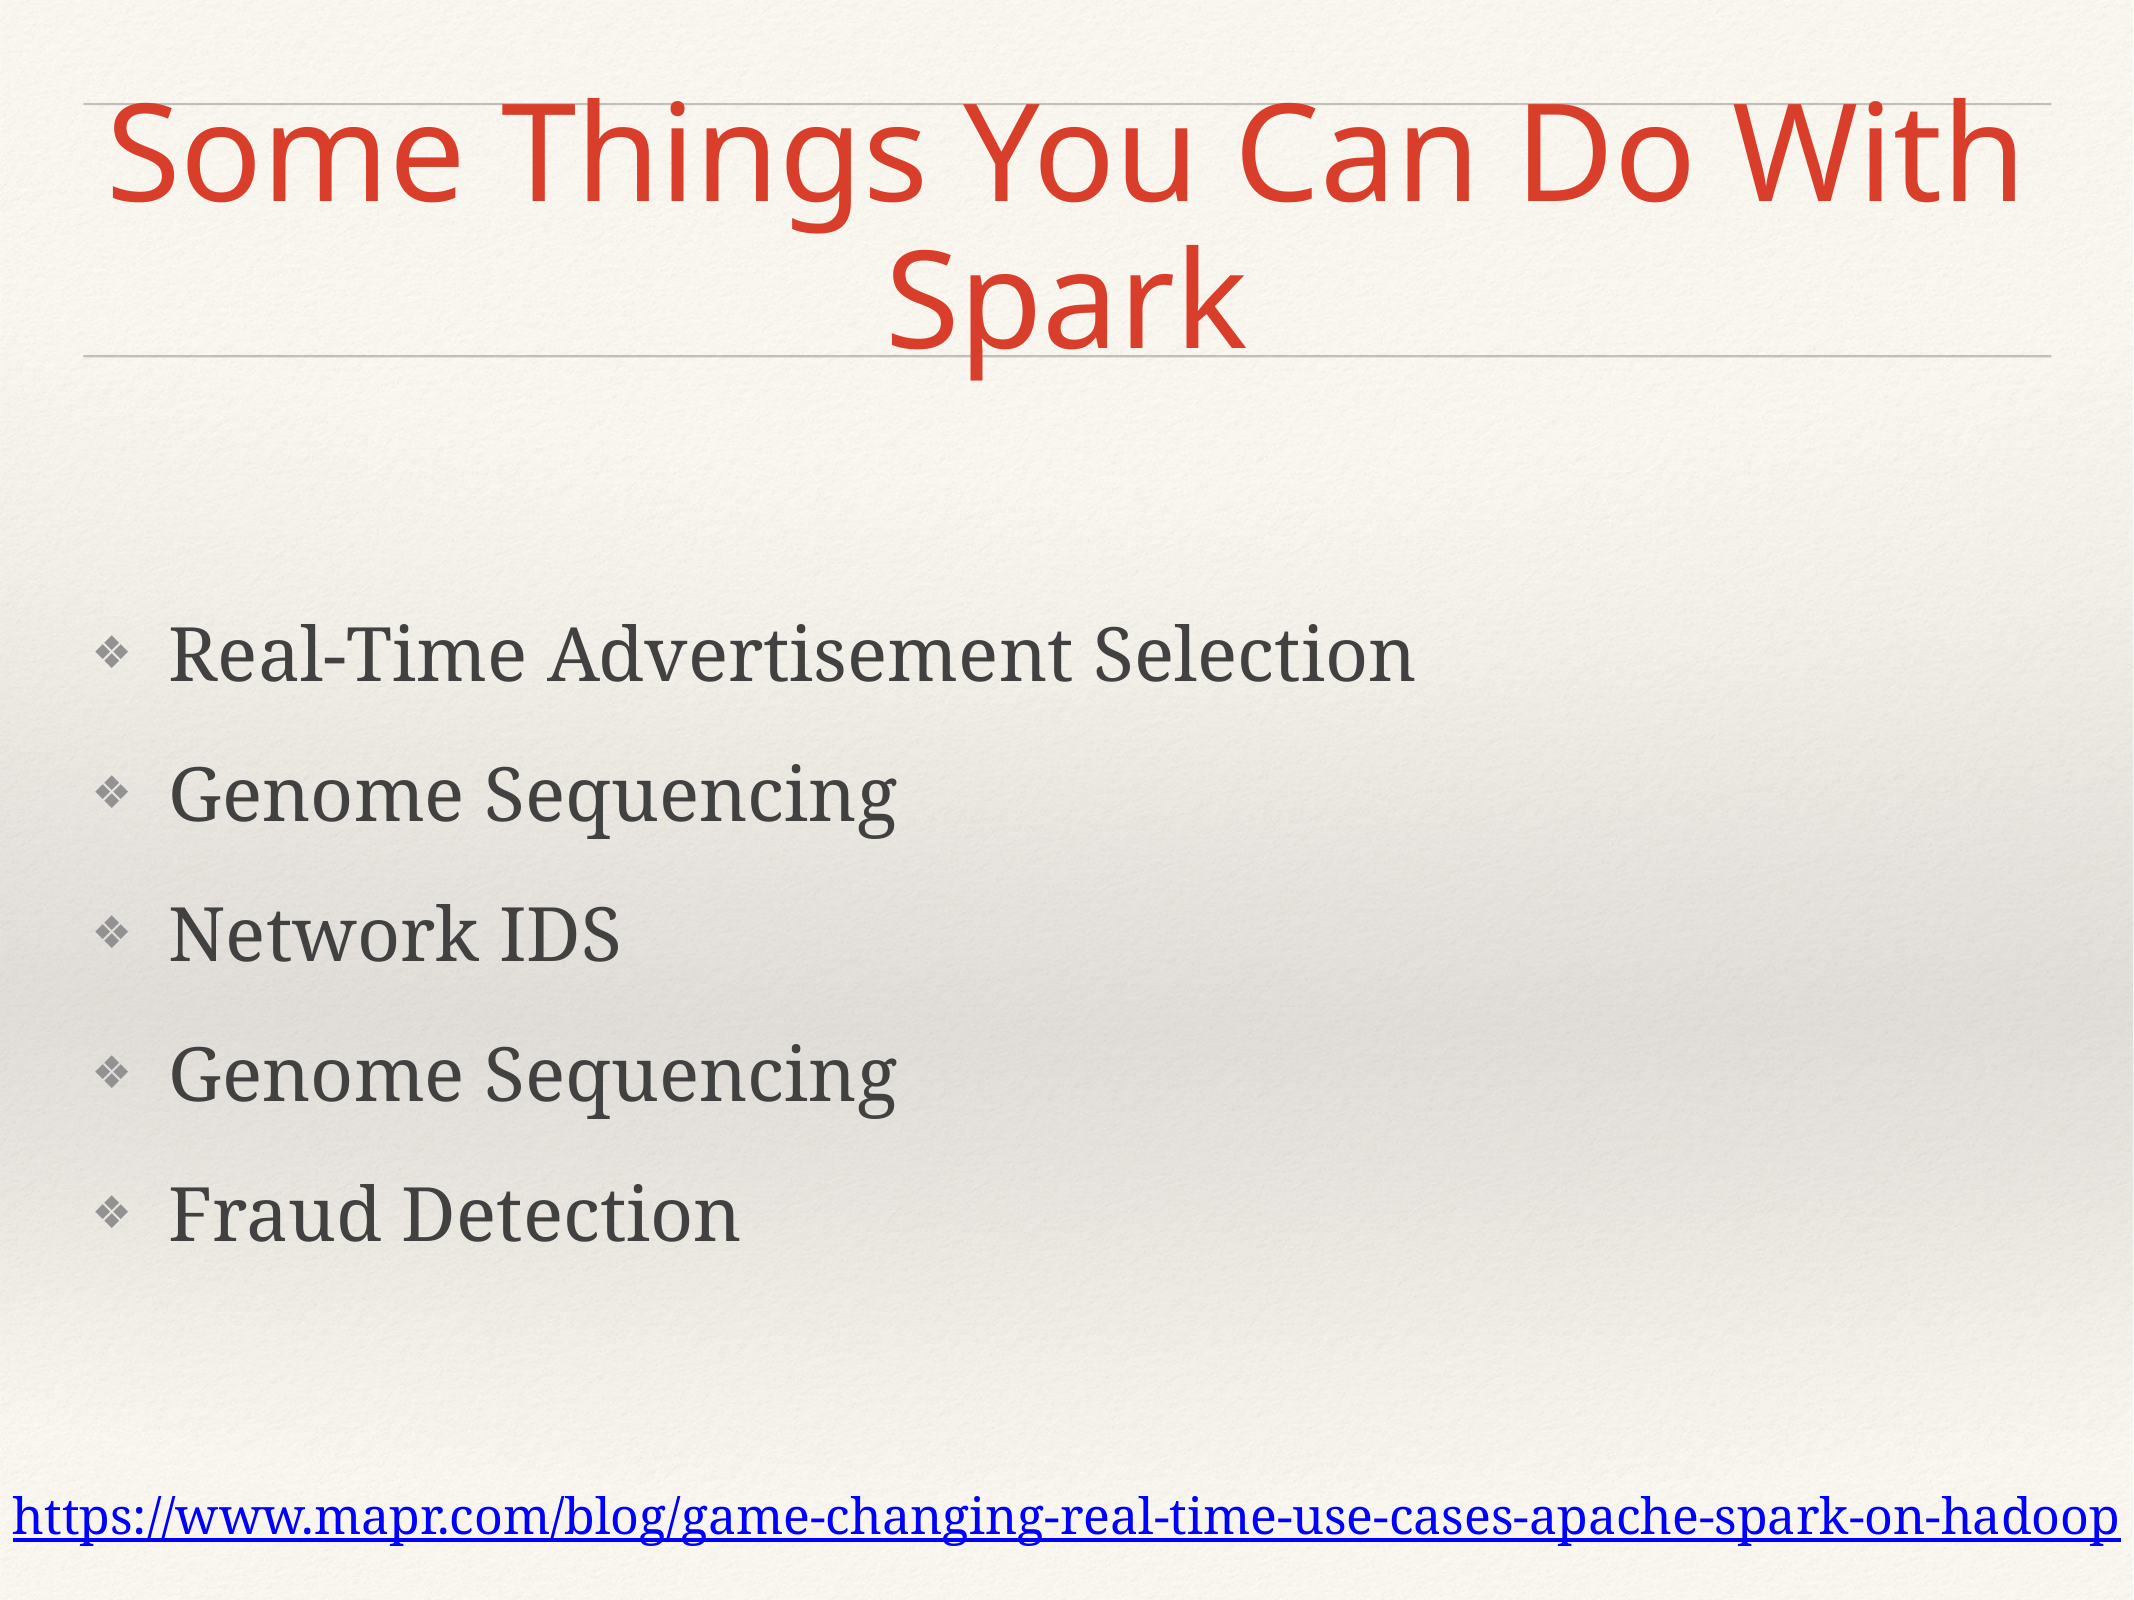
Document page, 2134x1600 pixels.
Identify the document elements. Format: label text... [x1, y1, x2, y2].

picture [0, 0, 2134, 1600]
title Some Things You Can Do With Spark [82, 130, 2051, 332]
list Real-Time Advertisement Selection Genome Sequencing Network IDS Genome Sequencing Fraud Detection [82, 430, 2051, 1432]
text_box https://www.mapr.com/blog/game-changing-real-time-use-cases-apache-spark-on-hadoop [4, 1475, 2129, 1561]
